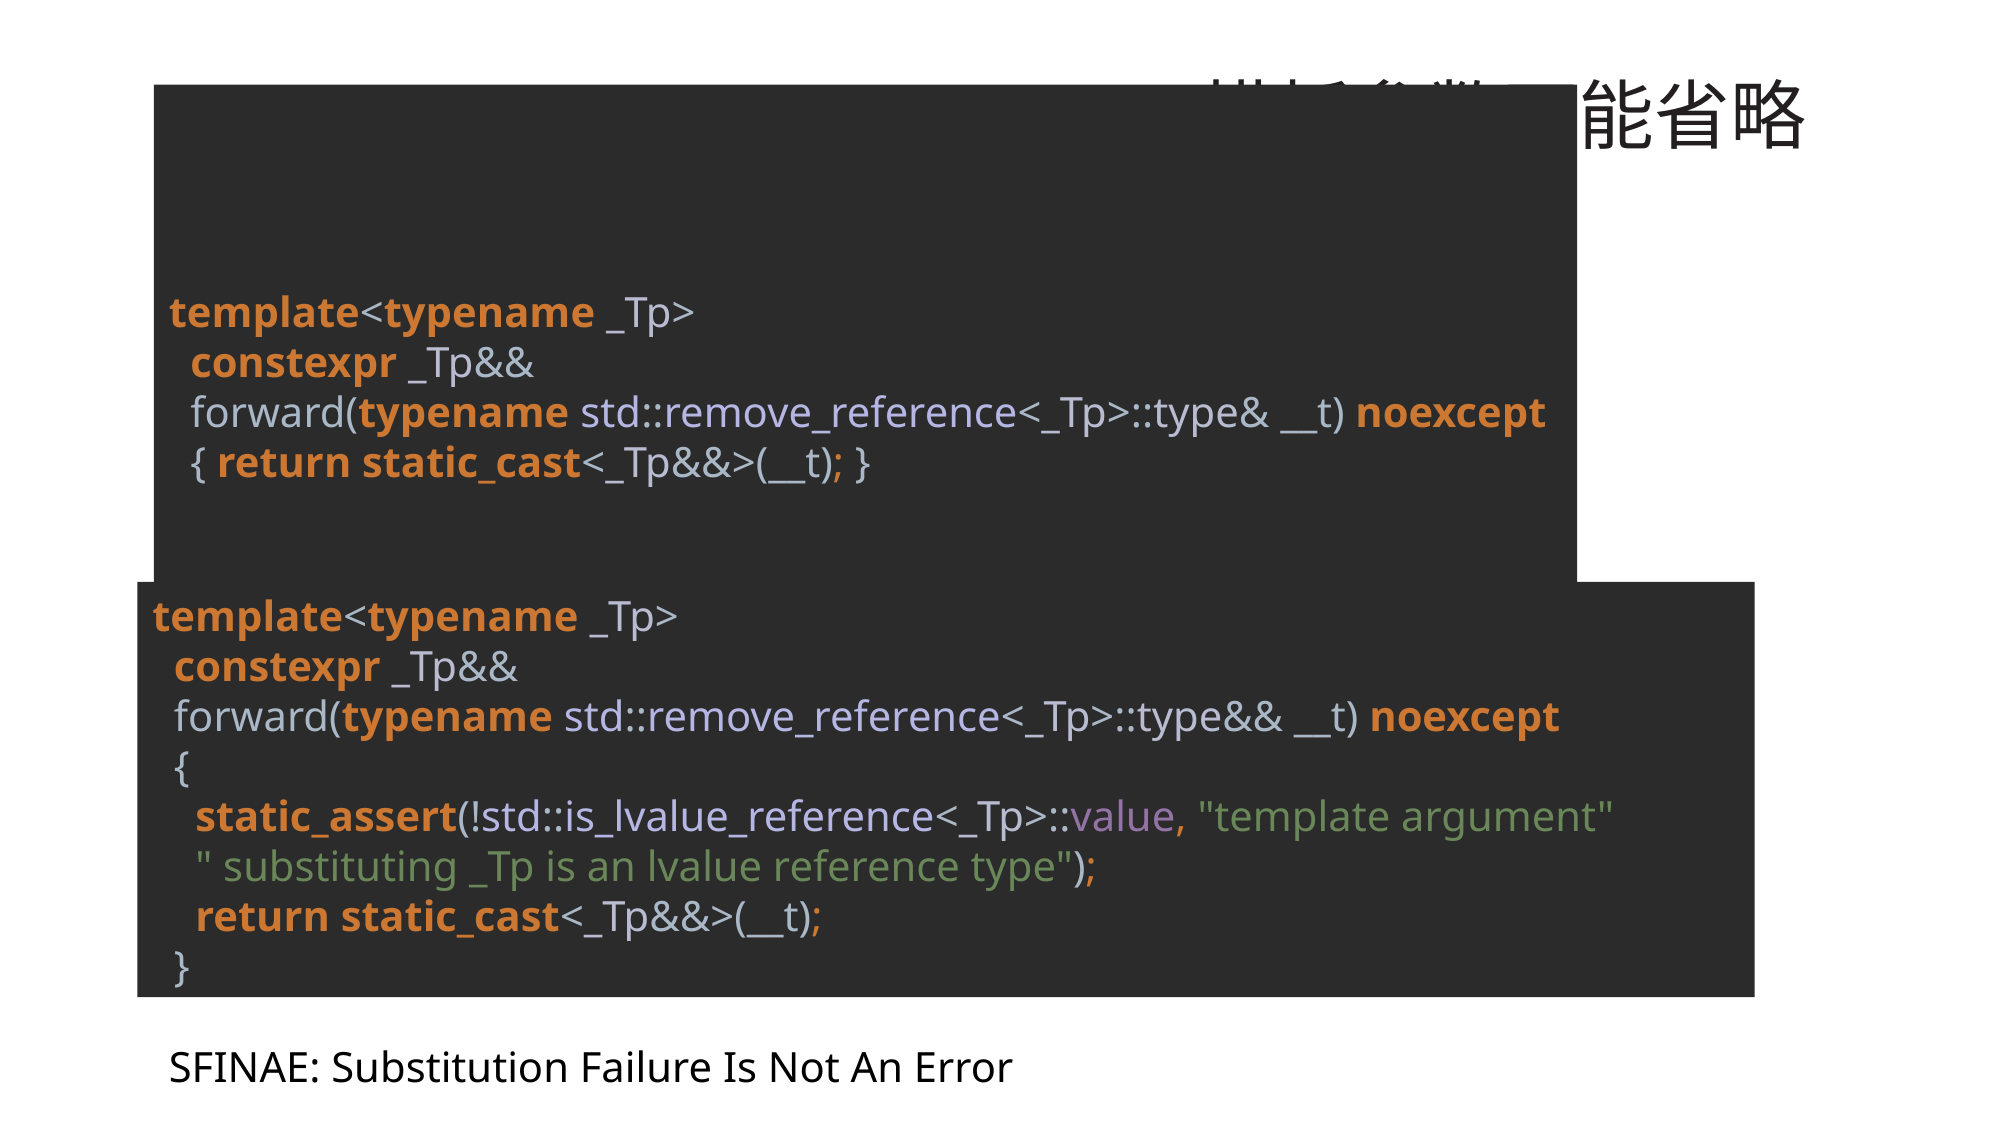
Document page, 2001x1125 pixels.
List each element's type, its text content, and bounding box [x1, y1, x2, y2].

text_box template<typename _Tp> constexpr _Tp&& forward(typename std::remove_reference<_Tp>::type&& __t) noexcept { static_assert(!std::is_lvalue_reference<_Tp>::value, "template argument" " substituting _Tp is an lvalue reference type"); return static_cast<_Tp&&>(__t); } [137, 581, 1755, 998]
title std::forward: conditional cast 模板参数不能省略 [137, 59, 1863, 278]
list template<typename _Tp> constexpr _Tp&& forward(typename std::remove_reference<_Tp>::type& __t) noexcept { return static_cast<_Tp&&>(__t); } [153, 84, 1578, 581]
text_box SFINAE: Substitution Failure Is Not An Error [153, 1033, 1735, 1099]
